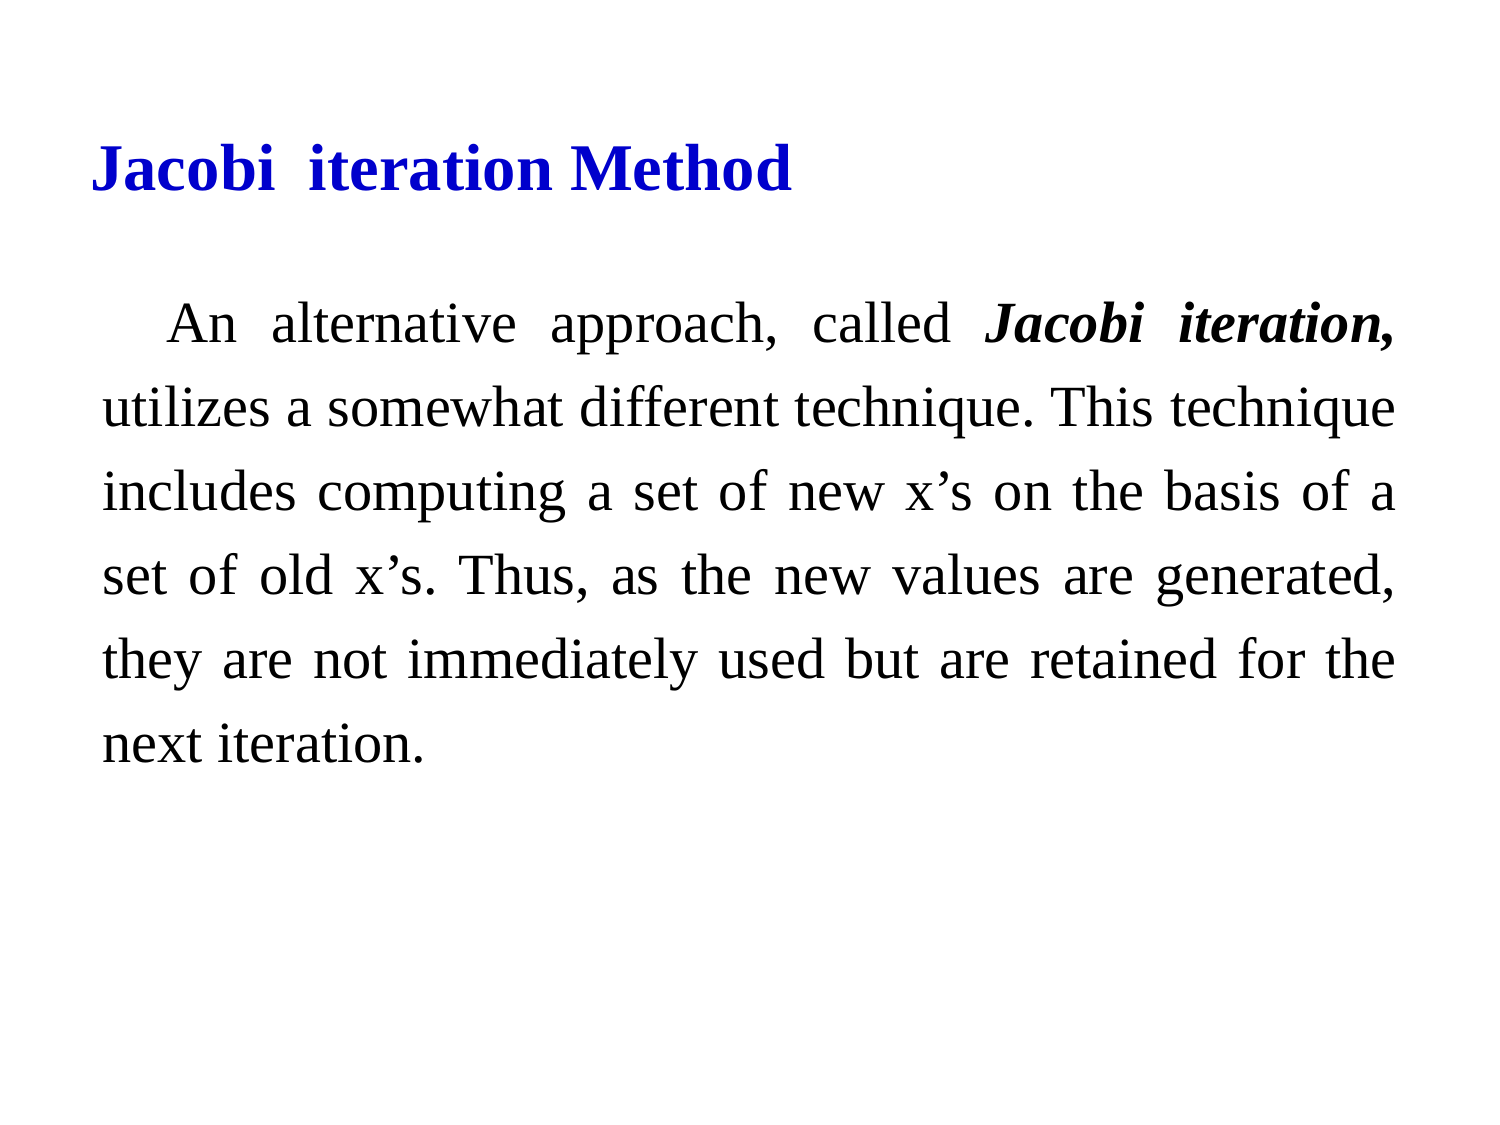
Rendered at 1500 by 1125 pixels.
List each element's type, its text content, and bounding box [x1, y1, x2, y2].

list An alternative approach, called Jacobi iteration, utilizes a somewhat different technique. This technique includes computing a set of new x’s on the basis of a set of old x’s. Thus, as the new values are generated, they are not immediately used but are retained for the next iteration. [50, 262, 1413, 987]
title Jacobi iteration Method [75, 50, 1313, 213]
